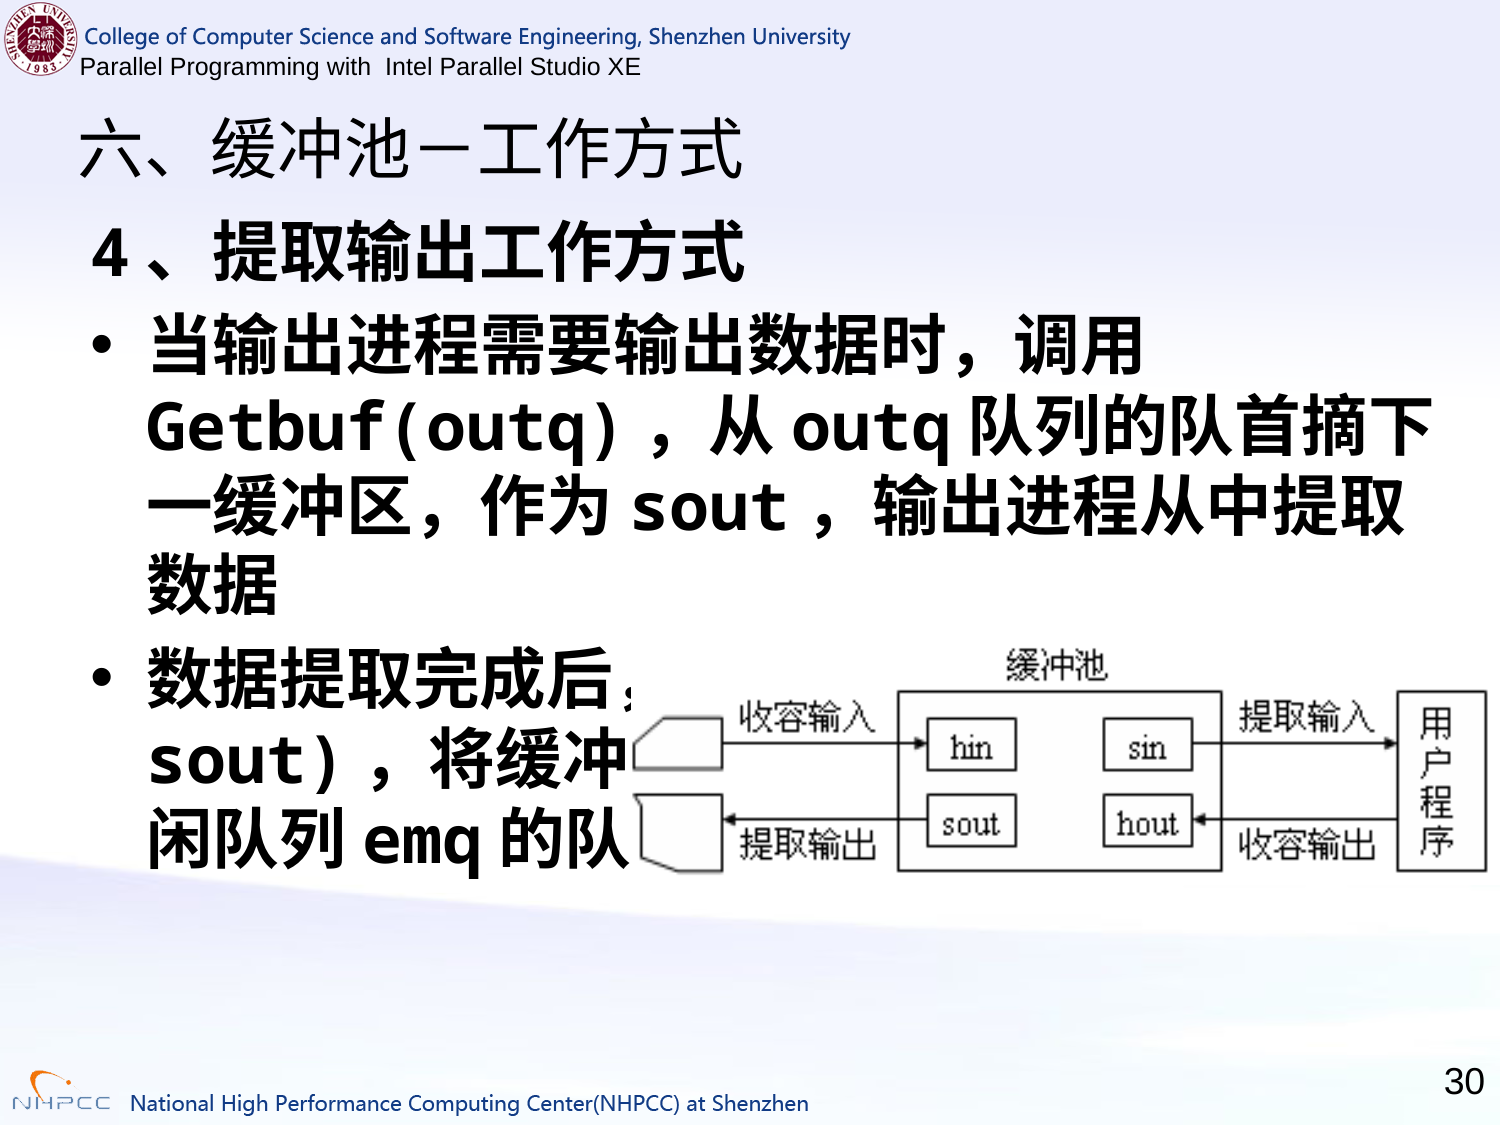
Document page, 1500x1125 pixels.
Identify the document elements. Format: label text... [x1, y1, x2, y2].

title 六、缓冲池－工作方式 [62, 90, 913, 203]
picture [0, 0, 1500, 1125]
text_box 30 [1400, 1049, 1500, 1110]
list 4、提取输出工作方式 当输出进程需要输出数据时，调用Getbuf(outq)，从outq队列的队首摘下一缓冲区，作为sout，输出进程从中提取数据 数据提取完成后，调用Putbuf(emq, sout)，将缓冲区挂在空 闲队列emq的队尾 [75, 202, 1469, 916]
